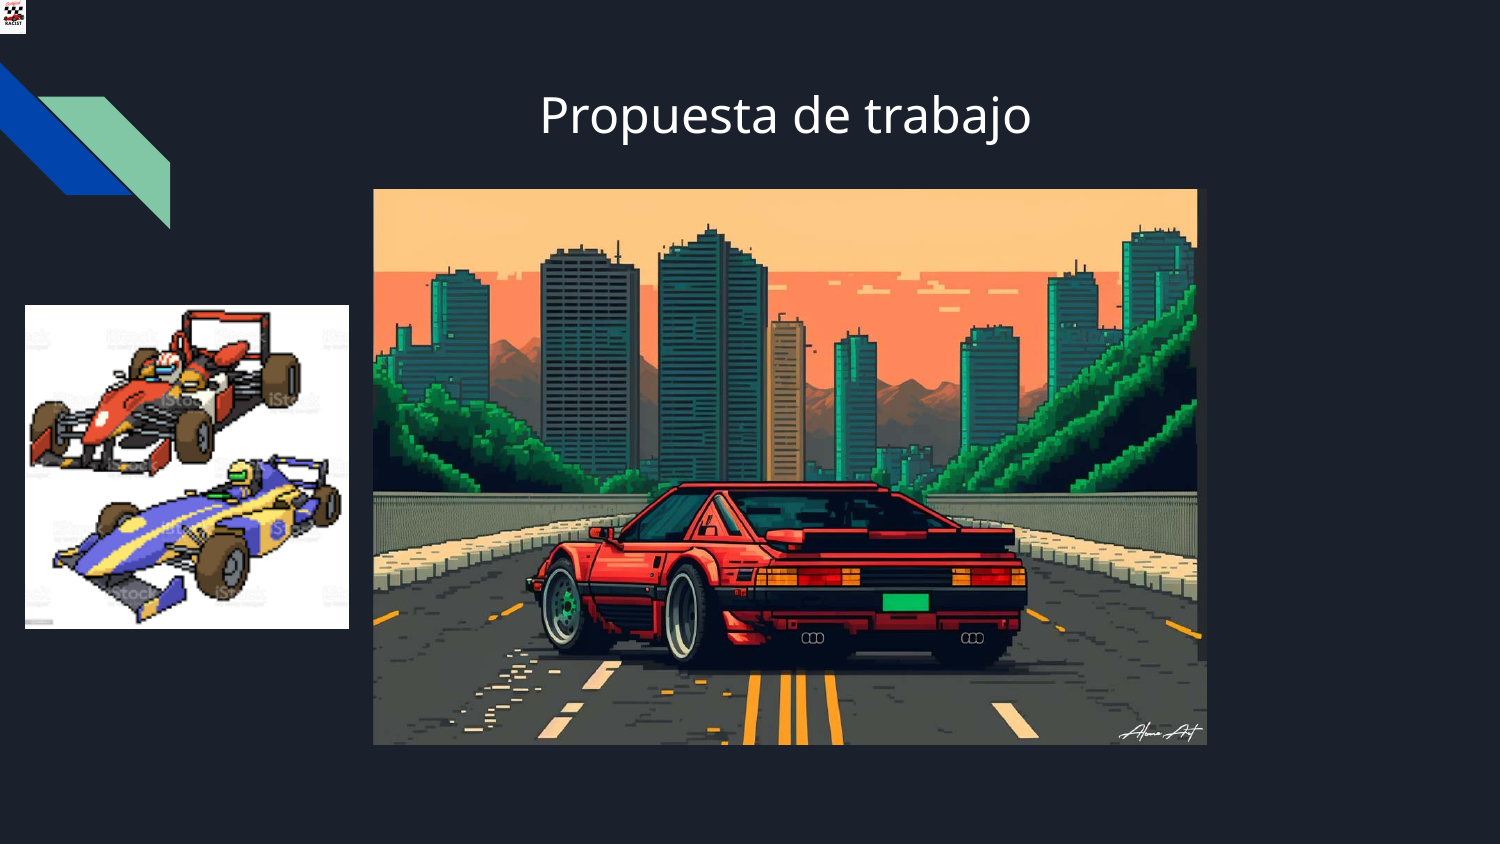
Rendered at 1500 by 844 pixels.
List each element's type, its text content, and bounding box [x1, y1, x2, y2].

picture [373, 188, 1208, 745]
picture [0, 0, 26, 35]
picture [25, 304, 350, 629]
title Propuesta de trabajo [212, 64, 1368, 215]
